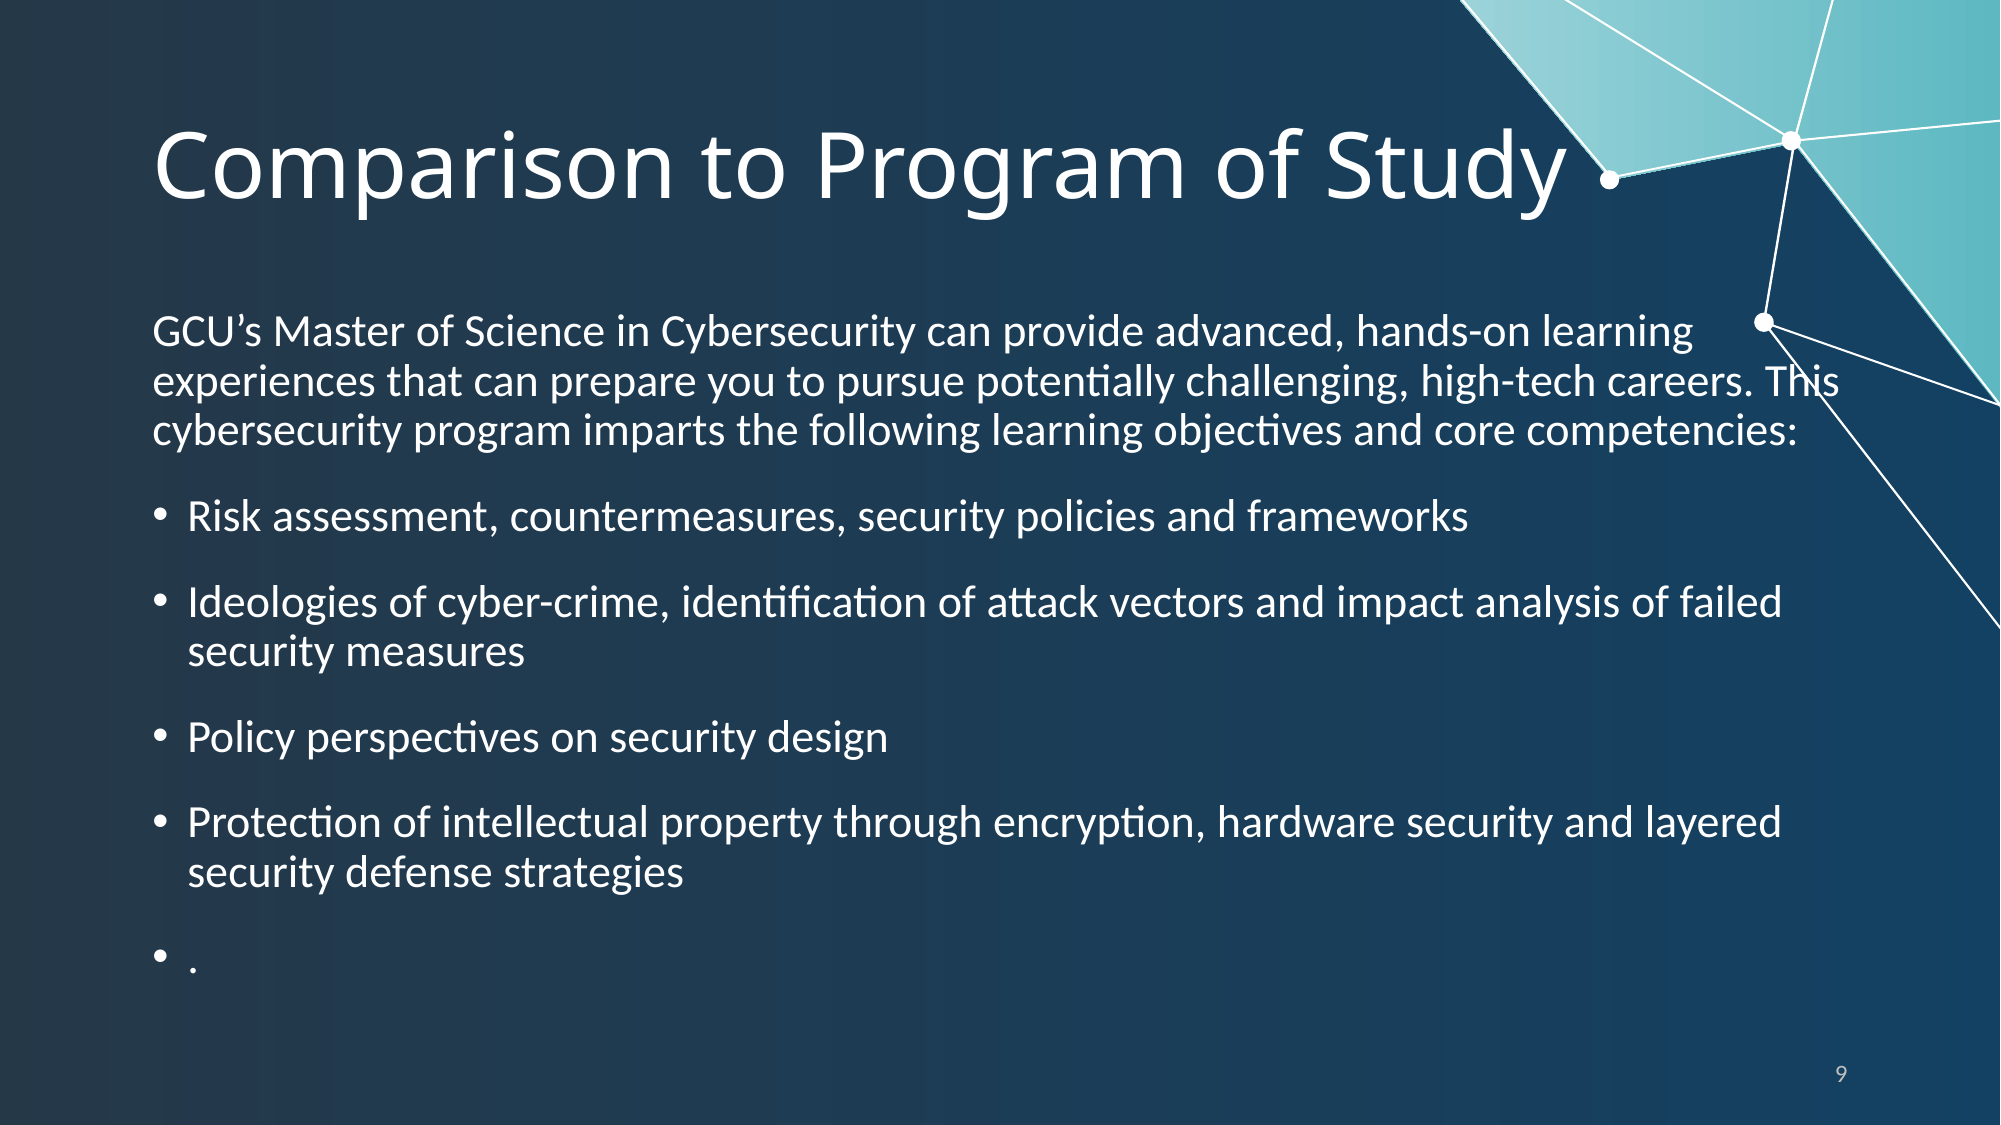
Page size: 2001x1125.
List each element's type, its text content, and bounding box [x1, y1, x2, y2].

slide_number 9 [1412, 1042, 1863, 1103]
title Comparison to Program of Study [137, 59, 1863, 278]
list GCU’s Master of Science in Cybersecurity can provide advanced, hands-on learning experiences that can prepare you to pursue potentially challenging, high-tech careers. This cybersecurity program imparts the following learning objectives and core competencies: Risk assessment, countermeasures, security policies and frameworks Ideologies of cyber-crime, identification of attack vectors and impact analysis of failed security measures Policy perspectives on security design Protection of intellectual property through encryption, hardware security and layered security defense strategies . [137, 299, 1863, 1014]
